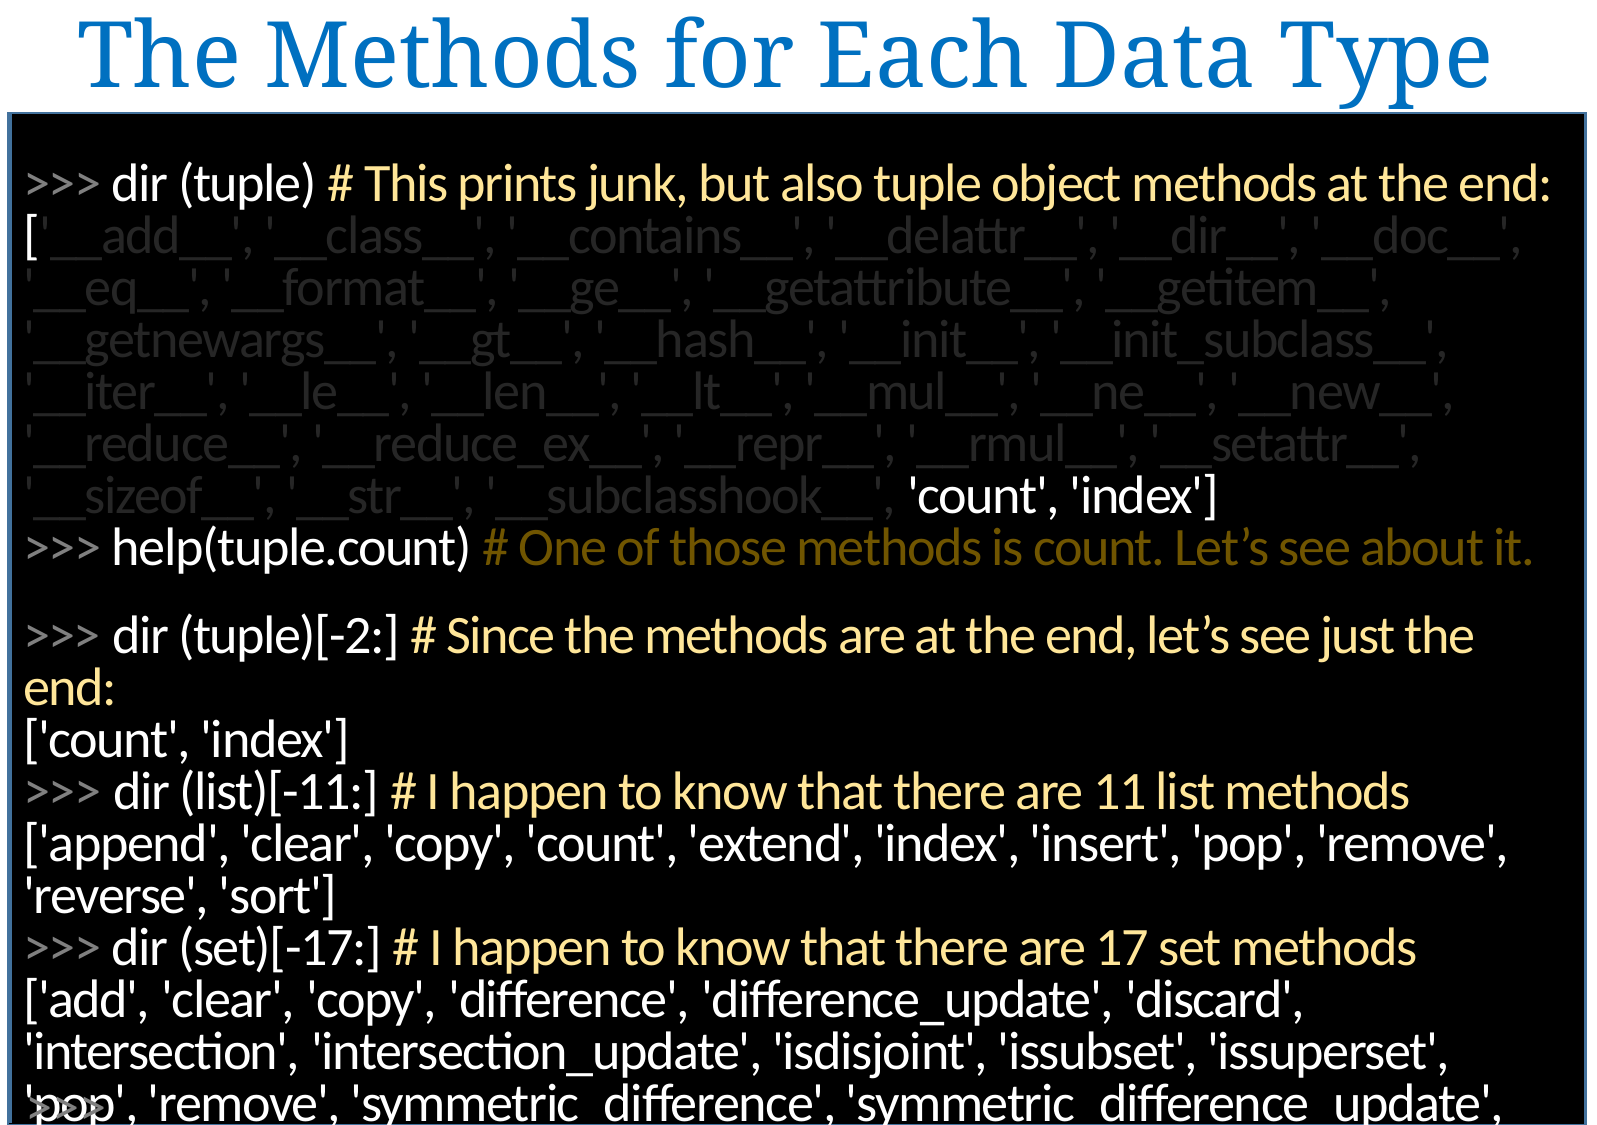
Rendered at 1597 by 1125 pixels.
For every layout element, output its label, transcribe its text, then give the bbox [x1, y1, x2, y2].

text_box >>> dir (tuple) # This prints junk, but also tuple object methods at the end: ['__add__', '__class__', '__contains__', '__delattr__', '__dir__', '__doc__', '__eq__', '__format__', '__ge__', '__getattribute__', '__getitem__', '__getnewargs__', '__gt__', '__hash__', '__init__', '__init_subclass__', '__iter__', '__le__', '__len__', '__lt__', '__mul__', '__ne__', '__new__', '__reduce__', '__reduce_ex__', '__repr__', '__rmul__', '__setattr__', '__sizeof__', '__str__', '__subclasshook__', 'count', 'index'] >>> help(tuple.count) # One of those methods is count. Let’s see about it. >>> dir (tuple)[-2:] # Since the methods are at the end, let’s see just the end: ['count', 'index'] >>> dir (list)[-11:] # I happen to know that there are 11 list methods ['append', 'clear', 'copy', 'count', 'extend', 'index', 'insert', 'pop', 'remove', 'reverse', 'sort'] >>> dir (set)[-17:] # I happen to know that there are 17 set methods ['add', 'clear', 'copy', 'difference', 'difference_update', 'discard', 'intersection', 'intersection_update', 'isdisjoint', 'issubset', 'issuperset', 'pop', 'remove', 'symmetric_difference', 'symmetric_difference_update', 'union', 'update'] >>> dir (dict)[-11:] # 11 dictionary methods [12, 112, 1587, 1125]
text_box >>> [9, 1063, 116, 1125]
text_box The Methods for Each Data Type [10, 0, 1586, 132]
